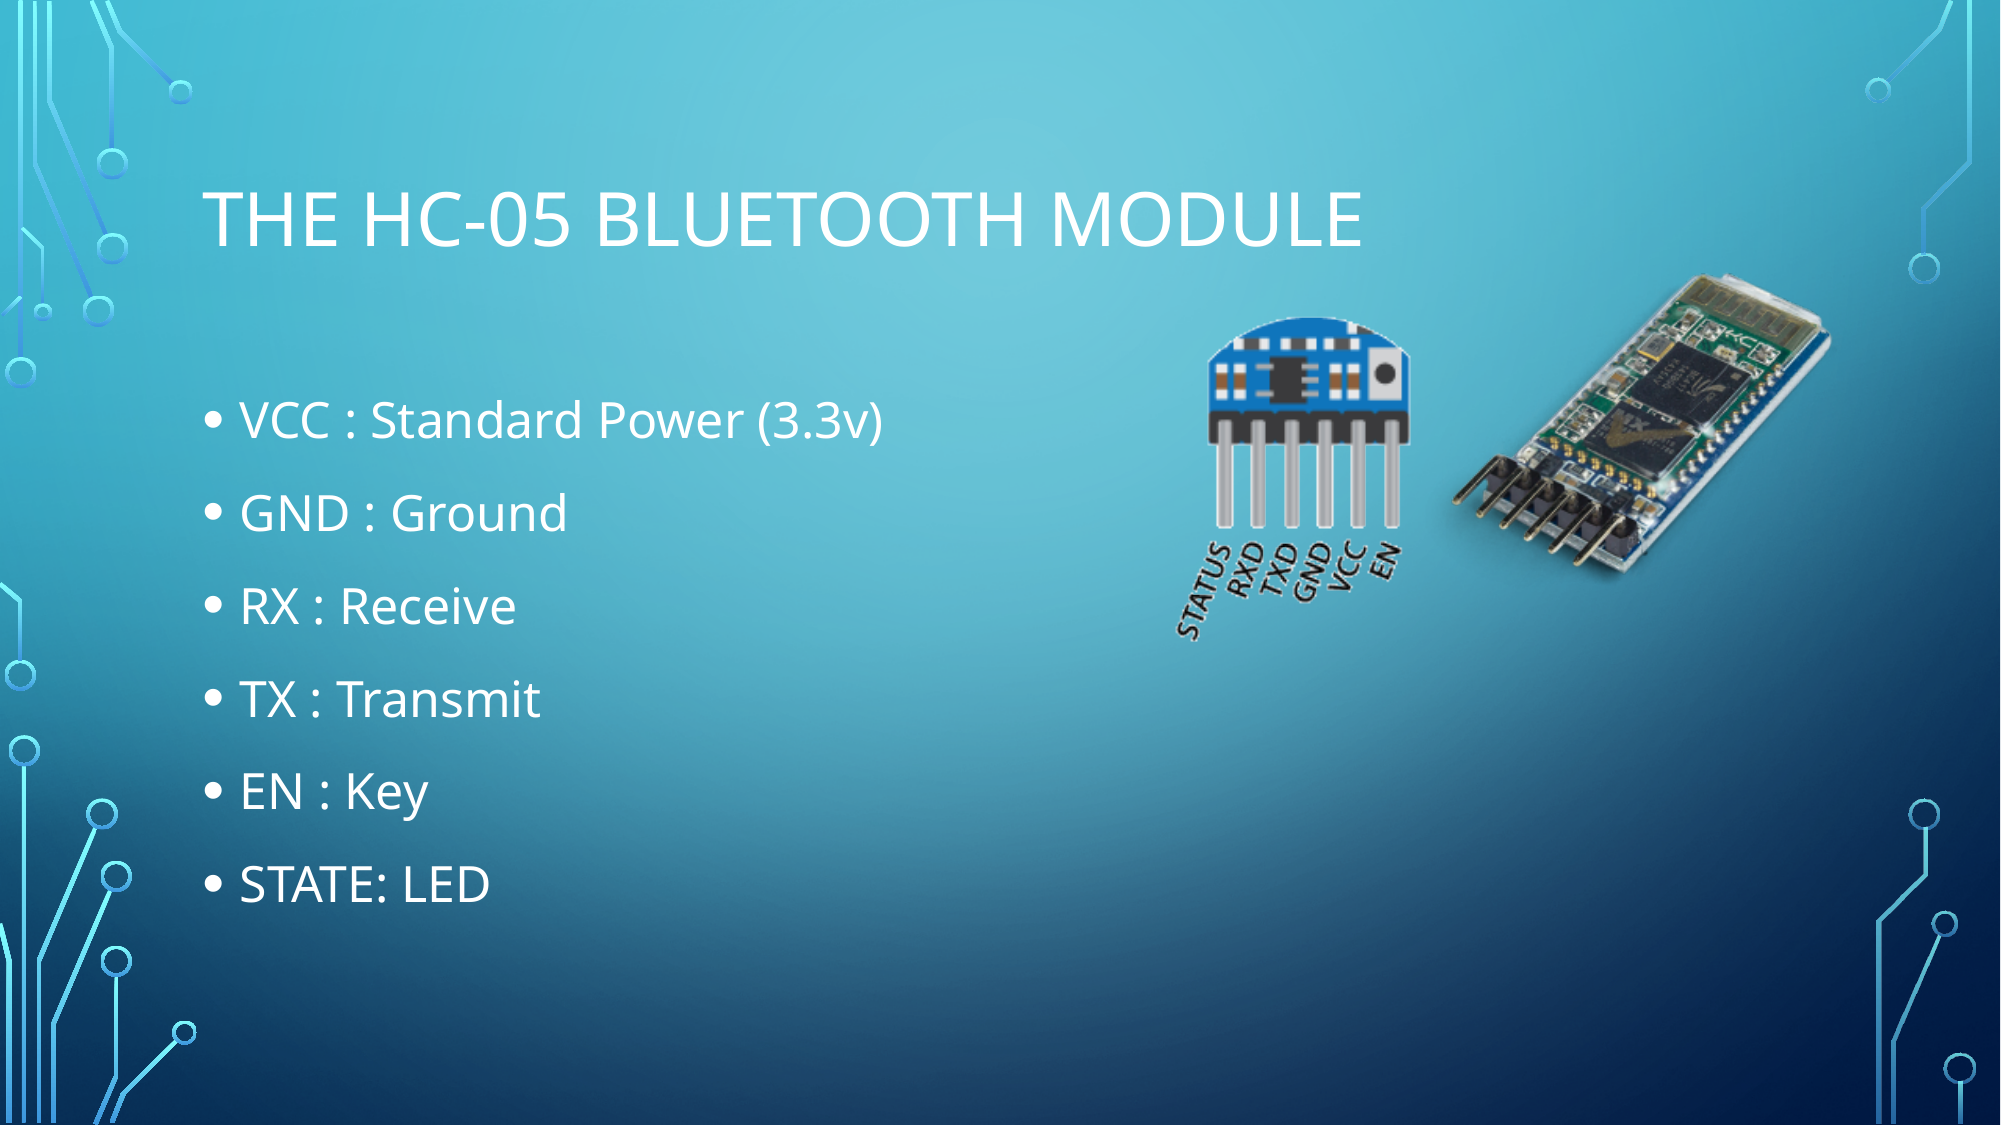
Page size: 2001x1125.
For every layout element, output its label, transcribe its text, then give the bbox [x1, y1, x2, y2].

list VCC : Standard Power (3.3v) GND : Ground RX : Receive TX : Transmit EN : Key STATE: LED [187, 369, 1813, 950]
title The HC-05 Bluetooth Module [187, 101, 1813, 344]
picture [1149, 174, 1893, 773]
